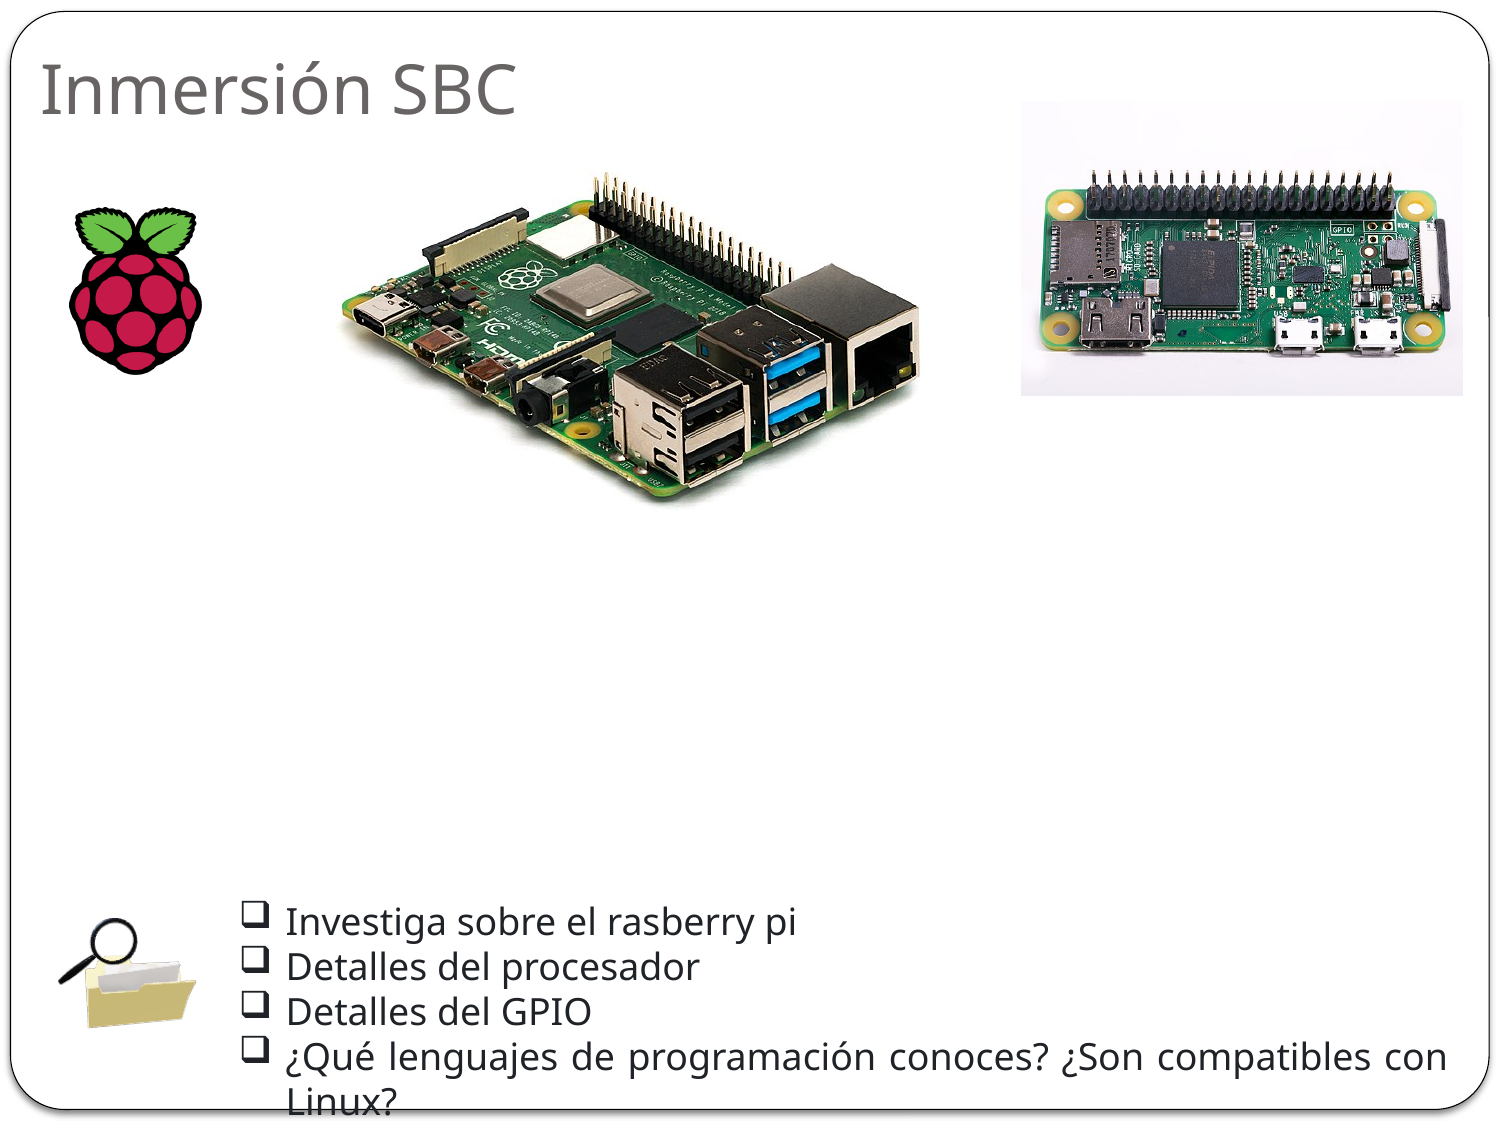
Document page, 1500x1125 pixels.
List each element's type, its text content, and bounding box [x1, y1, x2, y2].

picture [325, 164, 927, 519]
text_box Investiga sobre el rasberry pi Detalles del procesador Detalles del GPIO ¿Qué lenguajes de programación conoces? ¿Son compatibles con Linux? [223, 890, 1465, 1125]
picture [1021, 101, 1463, 396]
picture [53, 917, 202, 1035]
picture [68, 207, 202, 375]
title Inmersión SBC [25, 37, 1301, 144]
